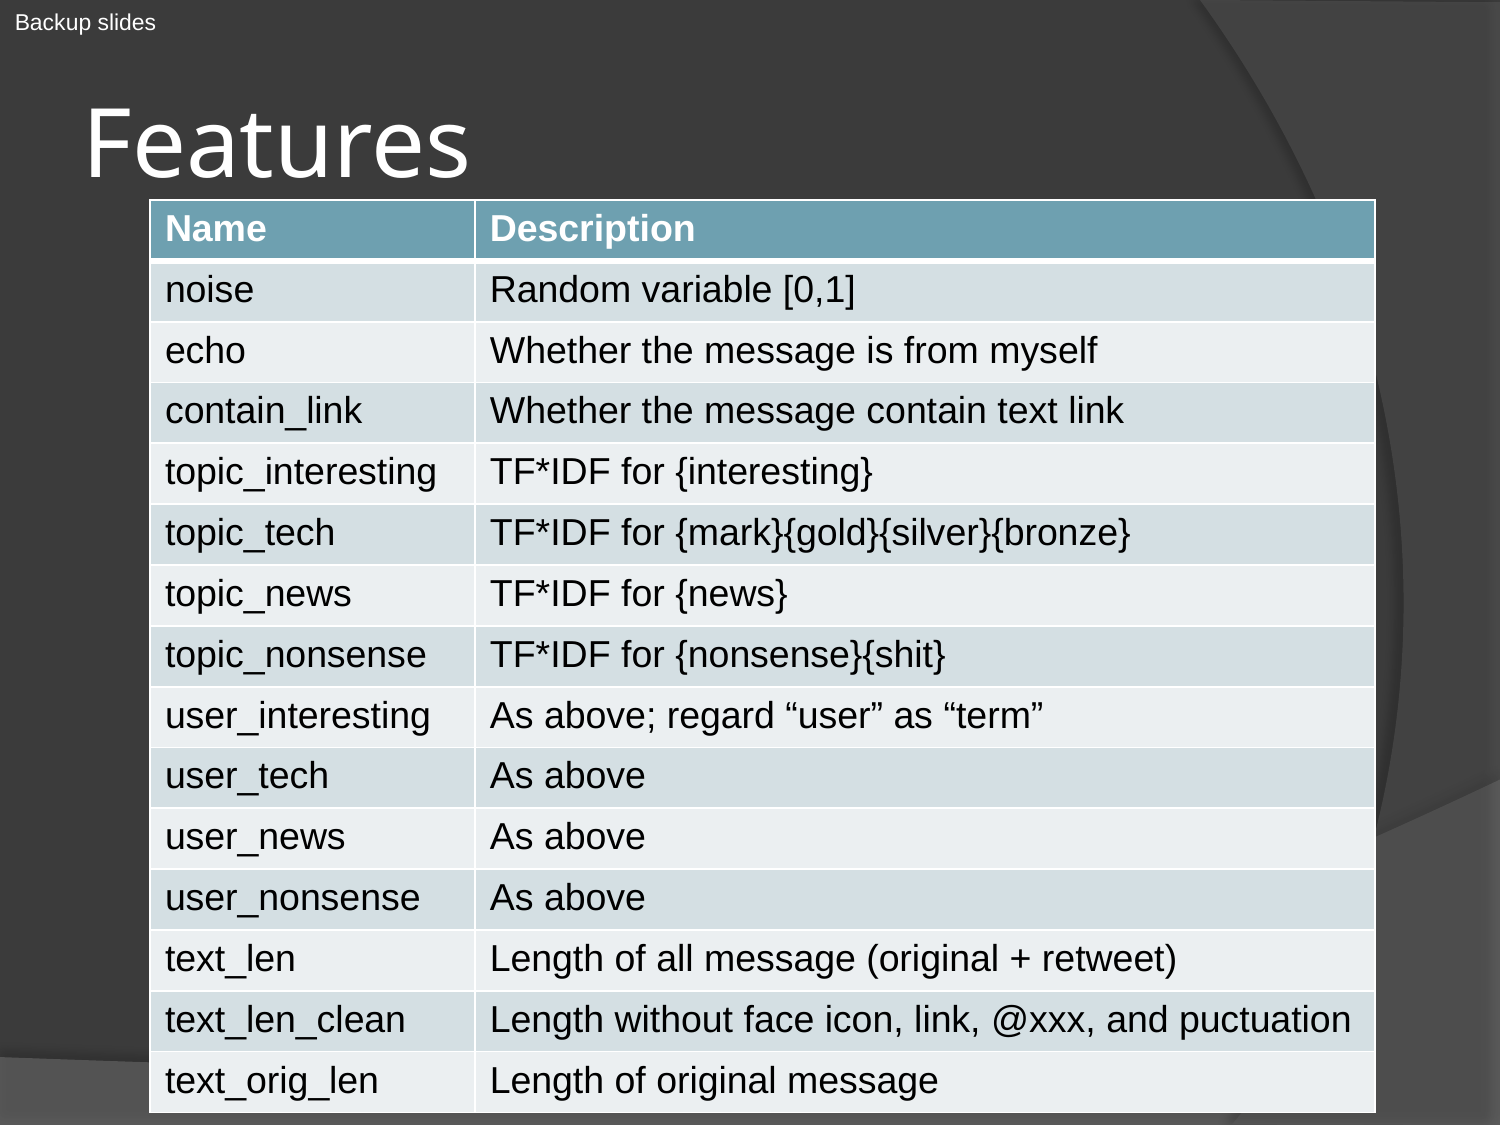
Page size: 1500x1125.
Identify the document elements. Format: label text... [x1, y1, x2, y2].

table_cell TF*IDF for {interesting} [476, 444, 1374, 503]
table_cell TF*IDF for {nonsense}{shit} [476, 627, 1374, 686]
table_cell Whether the message contain text link [476, 383, 1374, 442]
table_cell As above [476, 809, 1374, 868]
table_cell topic_nonsense [151, 627, 474, 686]
table_cell As above [476, 870, 1374, 929]
table_cell echo [151, 323, 474, 382]
table_cell Length of all message (original + retweet) [476, 931, 1374, 990]
title Features [75, 45, 1300, 233]
table_cell As above; regard “user” as “term” [476, 688, 1374, 747]
table_cell Random variable [0,1] [476, 264, 1374, 321]
table_cell text_len_clean [151, 992, 474, 1051]
table_cell Length of original message [476, 1052, 1374, 1112]
table_cell contain_link [151, 383, 474, 442]
table_cell TF*IDF for {news} [476, 566, 1374, 625]
table_cell Length without face icon, link, @xxx, and puctuation [476, 992, 1374, 1051]
table_cell text_orig_len [151, 1052, 474, 1112]
table_cell As above [476, 748, 1374, 807]
table_cell user_nonsense [151, 870, 474, 929]
table_cell text_len [151, 931, 474, 990]
text_box Backup slides [0, 0, 200, 43]
table_cell topic_tech [151, 505, 474, 564]
table_cell user_tech [151, 748, 474, 807]
table_cell user_news [151, 809, 474, 868]
table_cell noise [151, 264, 474, 321]
table_header Name [151, 201, 474, 258]
table_cell user_interesting [151, 688, 474, 747]
table_cell Whether the message is from myself [476, 323, 1374, 382]
table_cell topic_news [151, 566, 474, 625]
table_header Description [476, 201, 1374, 258]
table_cell TF*IDF for {mark}{gold}{silver}{bronze} [476, 505, 1374, 564]
table_cell topic_interesting [151, 444, 474, 503]
